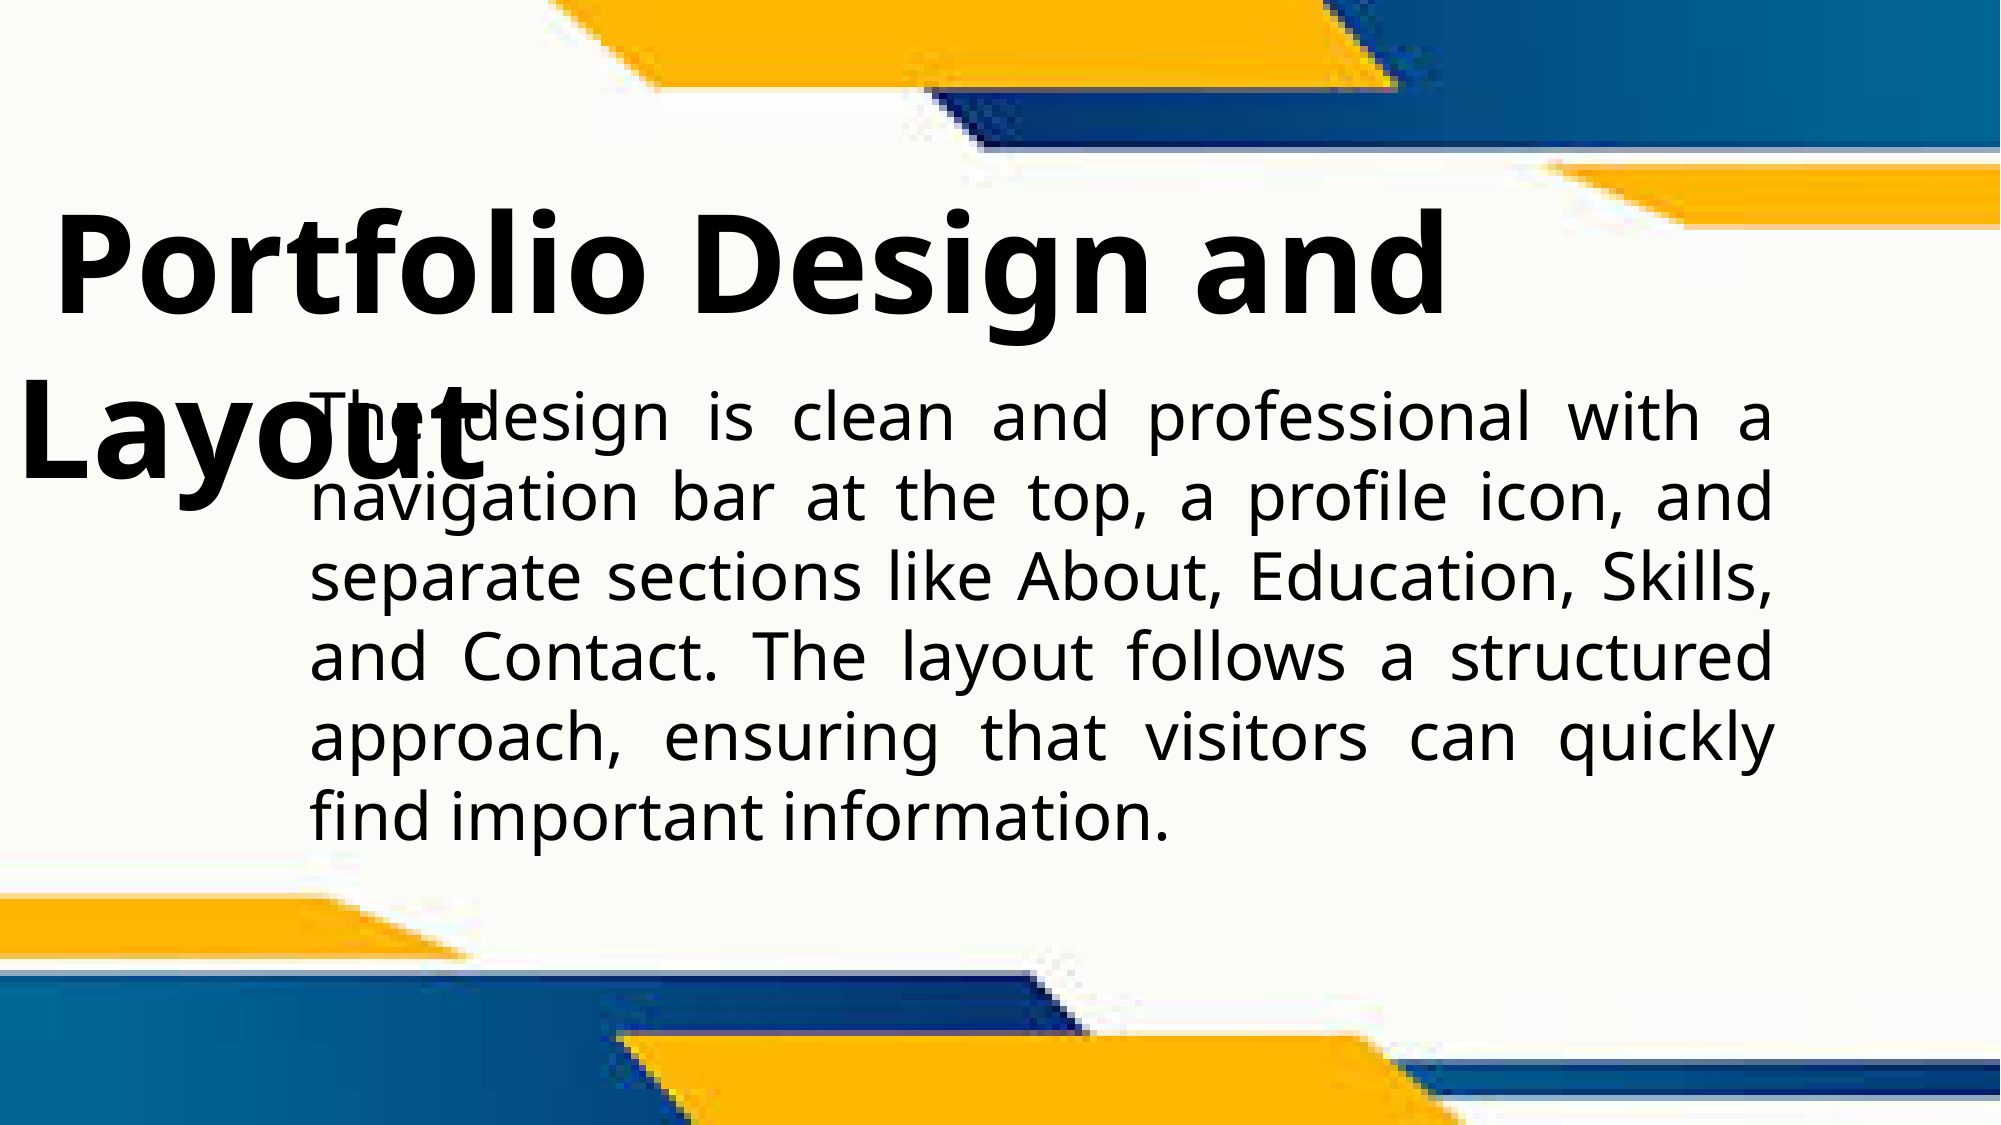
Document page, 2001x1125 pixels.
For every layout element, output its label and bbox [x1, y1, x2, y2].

list [0, 0, 2000, 1125]
